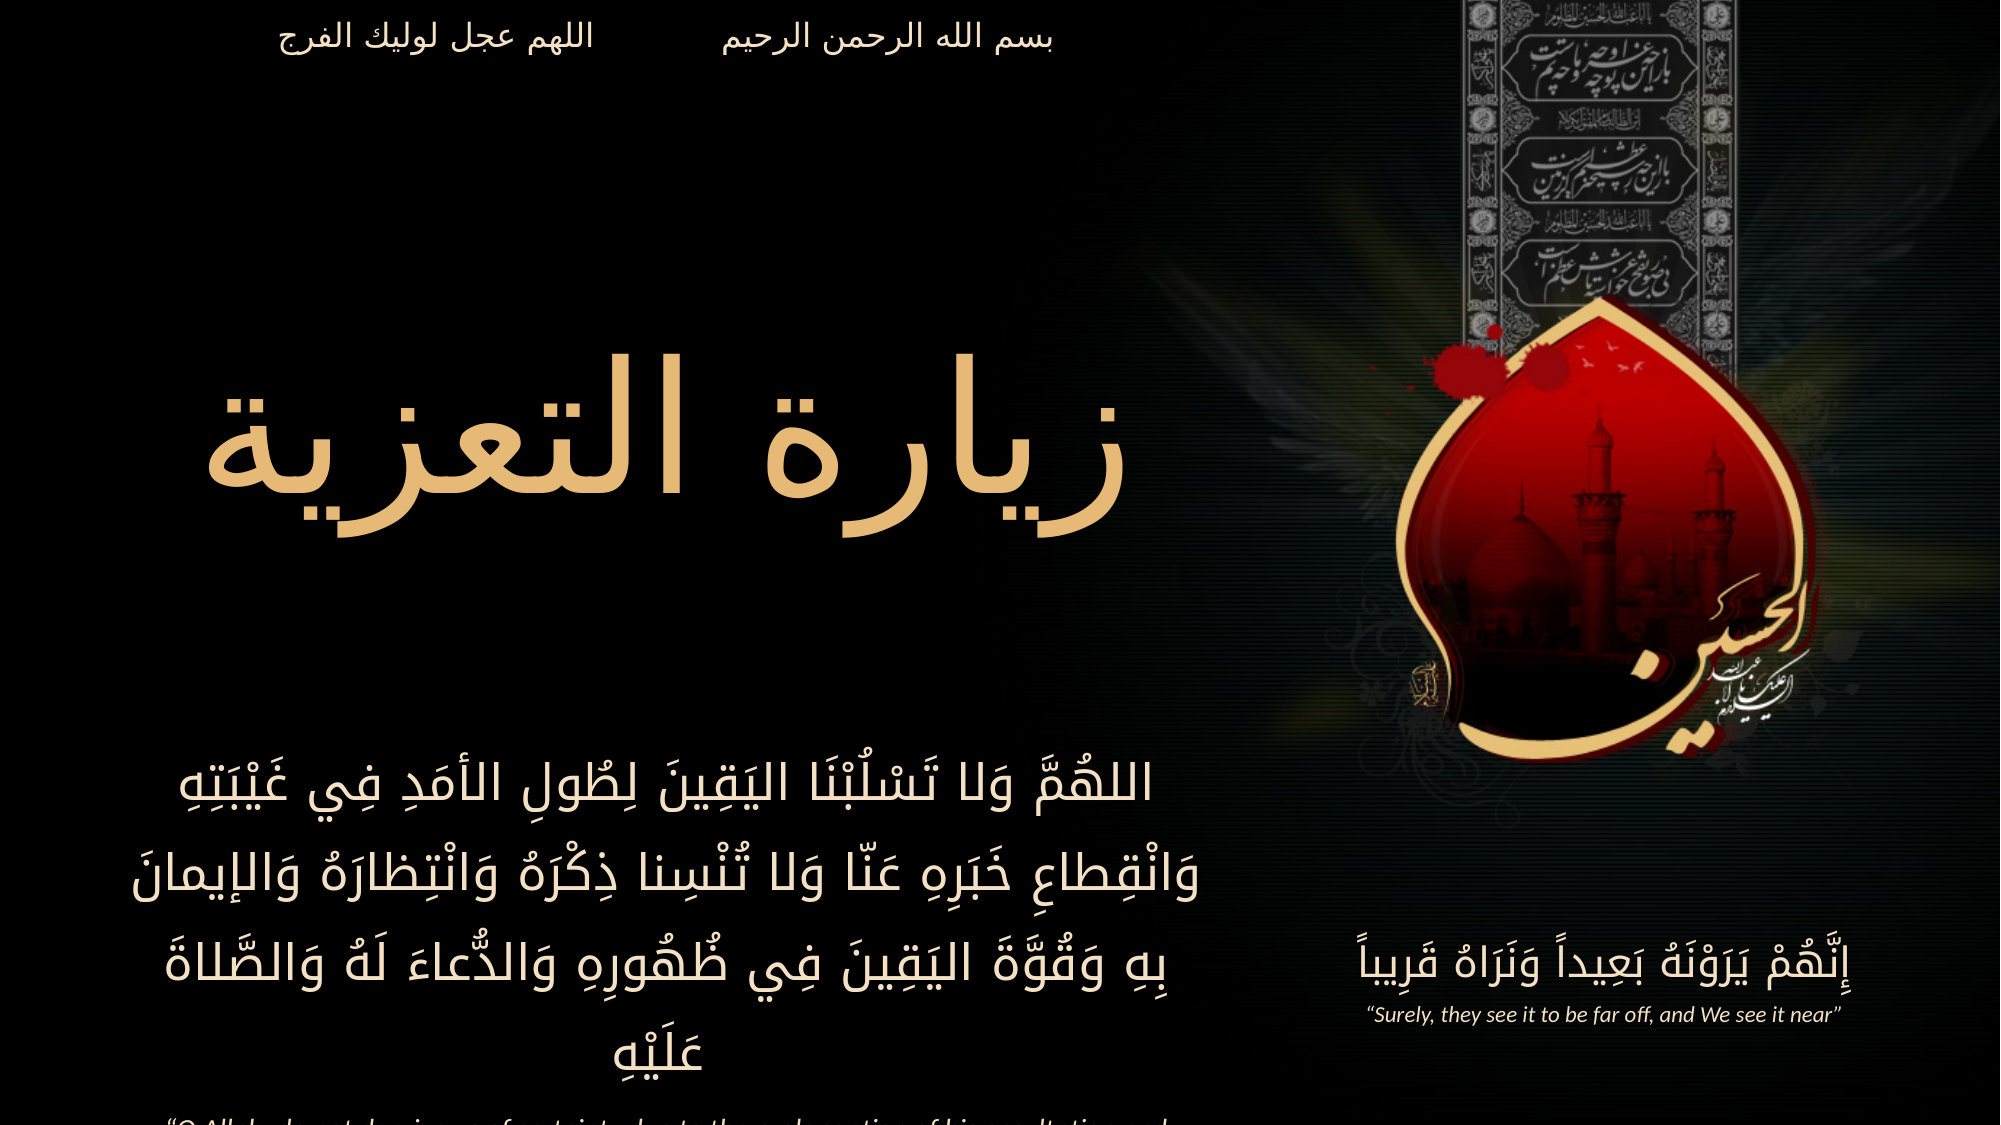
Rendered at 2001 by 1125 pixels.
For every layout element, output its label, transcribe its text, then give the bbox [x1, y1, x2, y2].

picture [846, 0, 2000, 1124]
text_box اللهُمَّ وَلا تَسْلُبْنَا اليَقِينَ لِطُولِ الأمَدِ فِي غَيْبَتِهِ وَانْقِطاعِ خَبَرِهِ عَنّا وَلا تُنْسِنا ذِكْرَهُ وَانْتِظارَهُ وَالإيمانَ بِهِ وَقُوَّةَ اليَقِينَ فِي ظُهُورِهِ وَالدُّعاءَ لَهُ وَالصَّلاةَ عَلَيْهِ “O Allah, do not deprive us of certainty due to the prolongation of his occultation and cessation of news of him from us, and do not let us forget his remembrance and his awaiting, and with it increase our belief in him, the strength of certainty in his reappearance, praying for him and invoking blessings on him” [107, 712, 841, 1125]
text_box زيارة التعزية [143, 302, 840, 538]
text_box بسم الله الرحمن الرحيم اللهم عجل لوليك الفرج [262, 7, 841, 62]
